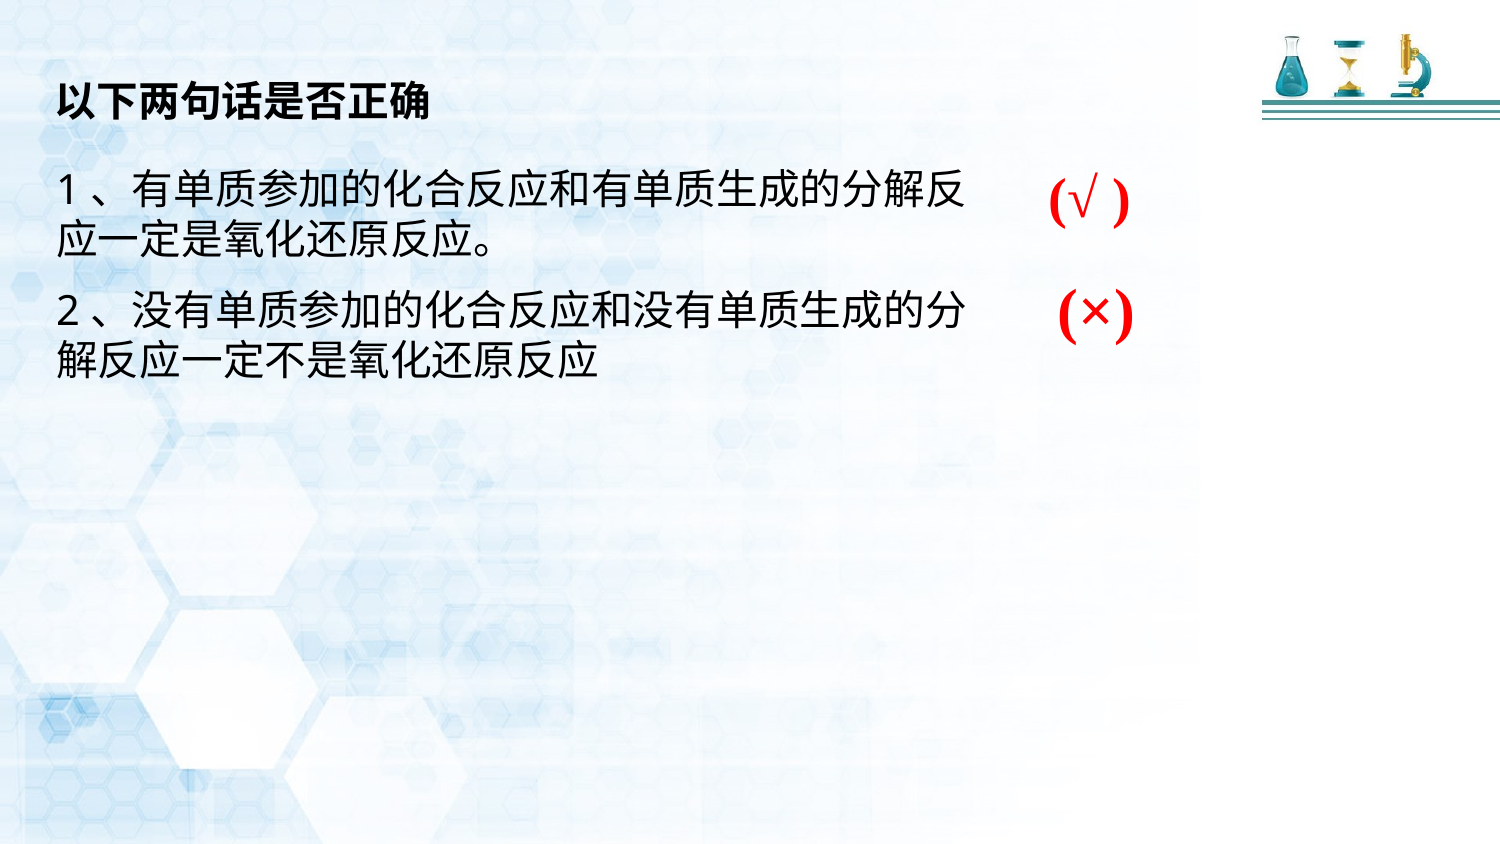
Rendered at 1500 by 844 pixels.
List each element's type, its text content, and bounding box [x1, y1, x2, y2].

text_box 以下两句话是否正确 [40, 67, 622, 133]
text_box 1、有单质参加的化合反应和有单质生成的分解反应一定是氧化还原反应。 2、没有单质参加的化合反应和没有单质生成的分解反应一定不是氧化还原反应 [41, 155, 1022, 462]
text_box (√ ) [1034, 153, 1147, 237]
picture [0, 0, 1500, 844]
text_box (×) [1043, 262, 1150, 428]
